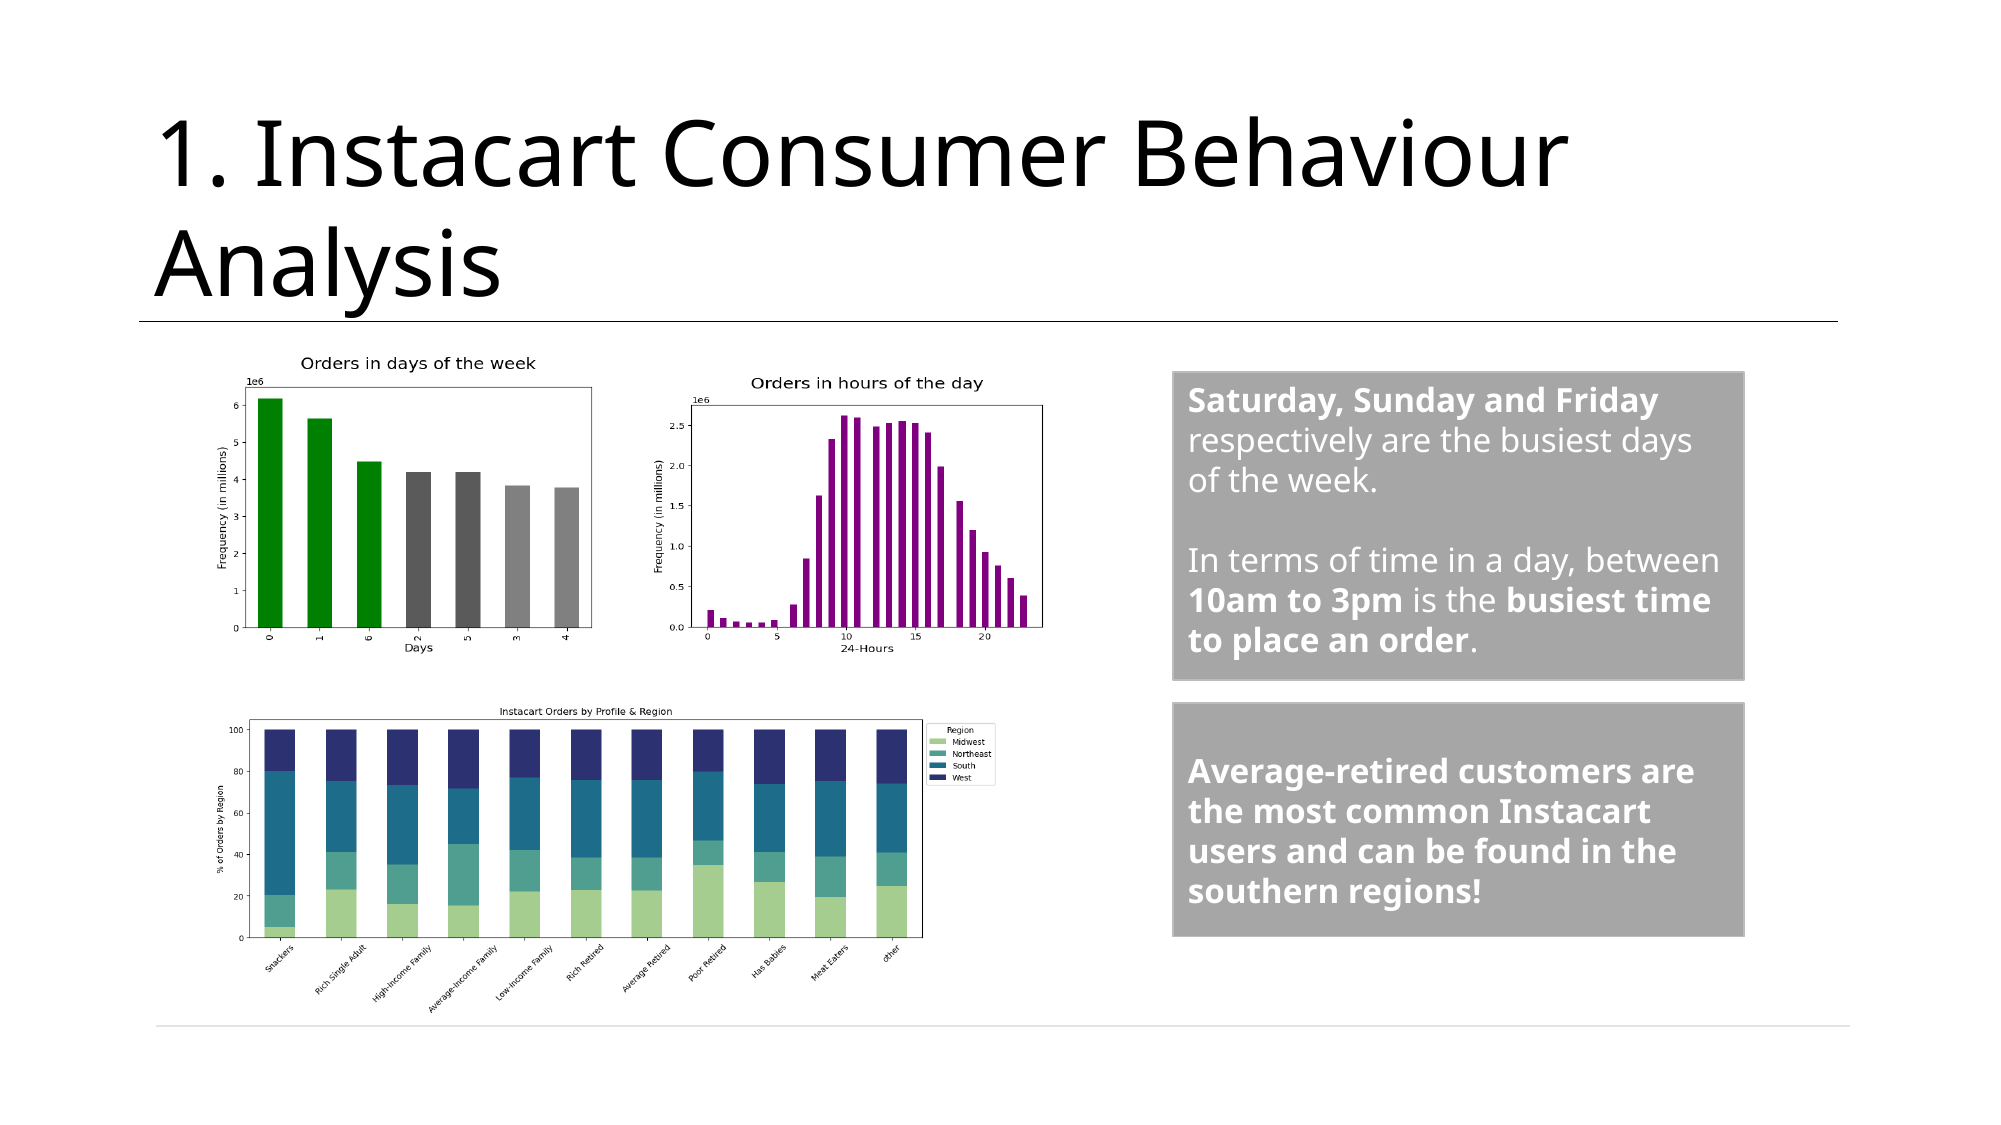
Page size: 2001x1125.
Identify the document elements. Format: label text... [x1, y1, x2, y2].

picture [647, 371, 1049, 660]
picture [211, 702, 1000, 1019]
title 1. Instacart Consumer Behaviour Analysis [139, 143, 1850, 322]
text_box Saturday, Sunday and Friday respectively are the busiest days of the week. In terms of time in a day, between 10am to 3pm is the busiest time to place an order. [1173, 371, 1744, 681]
picture [211, 350, 598, 659]
text_box Average-retired customers are the most common Instacart users and can be found in the southern regions! [1173, 702, 1744, 937]
